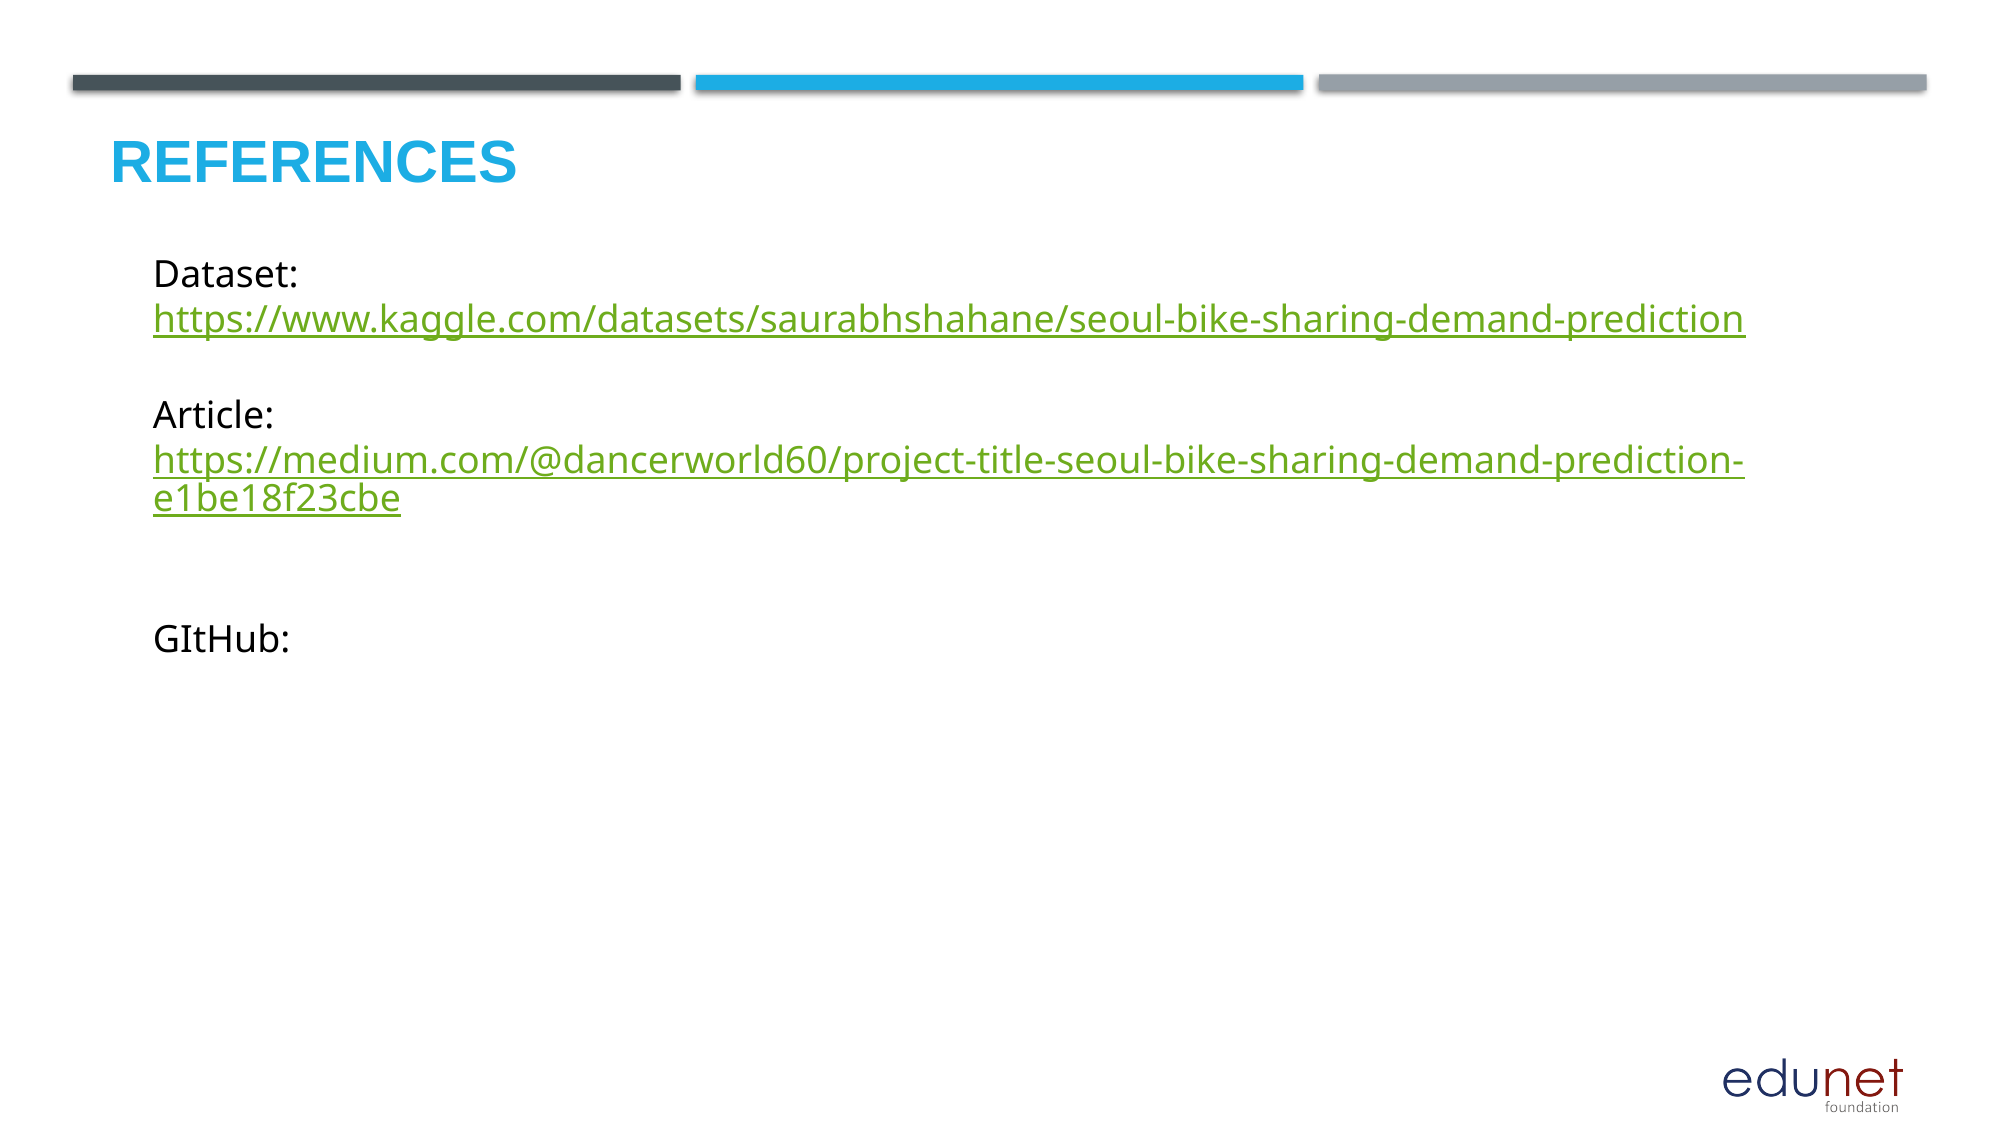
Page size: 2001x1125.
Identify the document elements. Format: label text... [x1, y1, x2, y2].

picture [1719, 1056, 1905, 1116]
text_box Dataset: https://www.kaggle.com/datasets/saurabhshahane/seoul-bike-sharing-demand-prediction Article: https://medium.com/@dancerworld60/project-title-seoul-bike-sharing-demand-prediction-e1be18f23cbe GItHub: [138, 242, 1762, 630]
title References [95, 115, 1905, 203]
